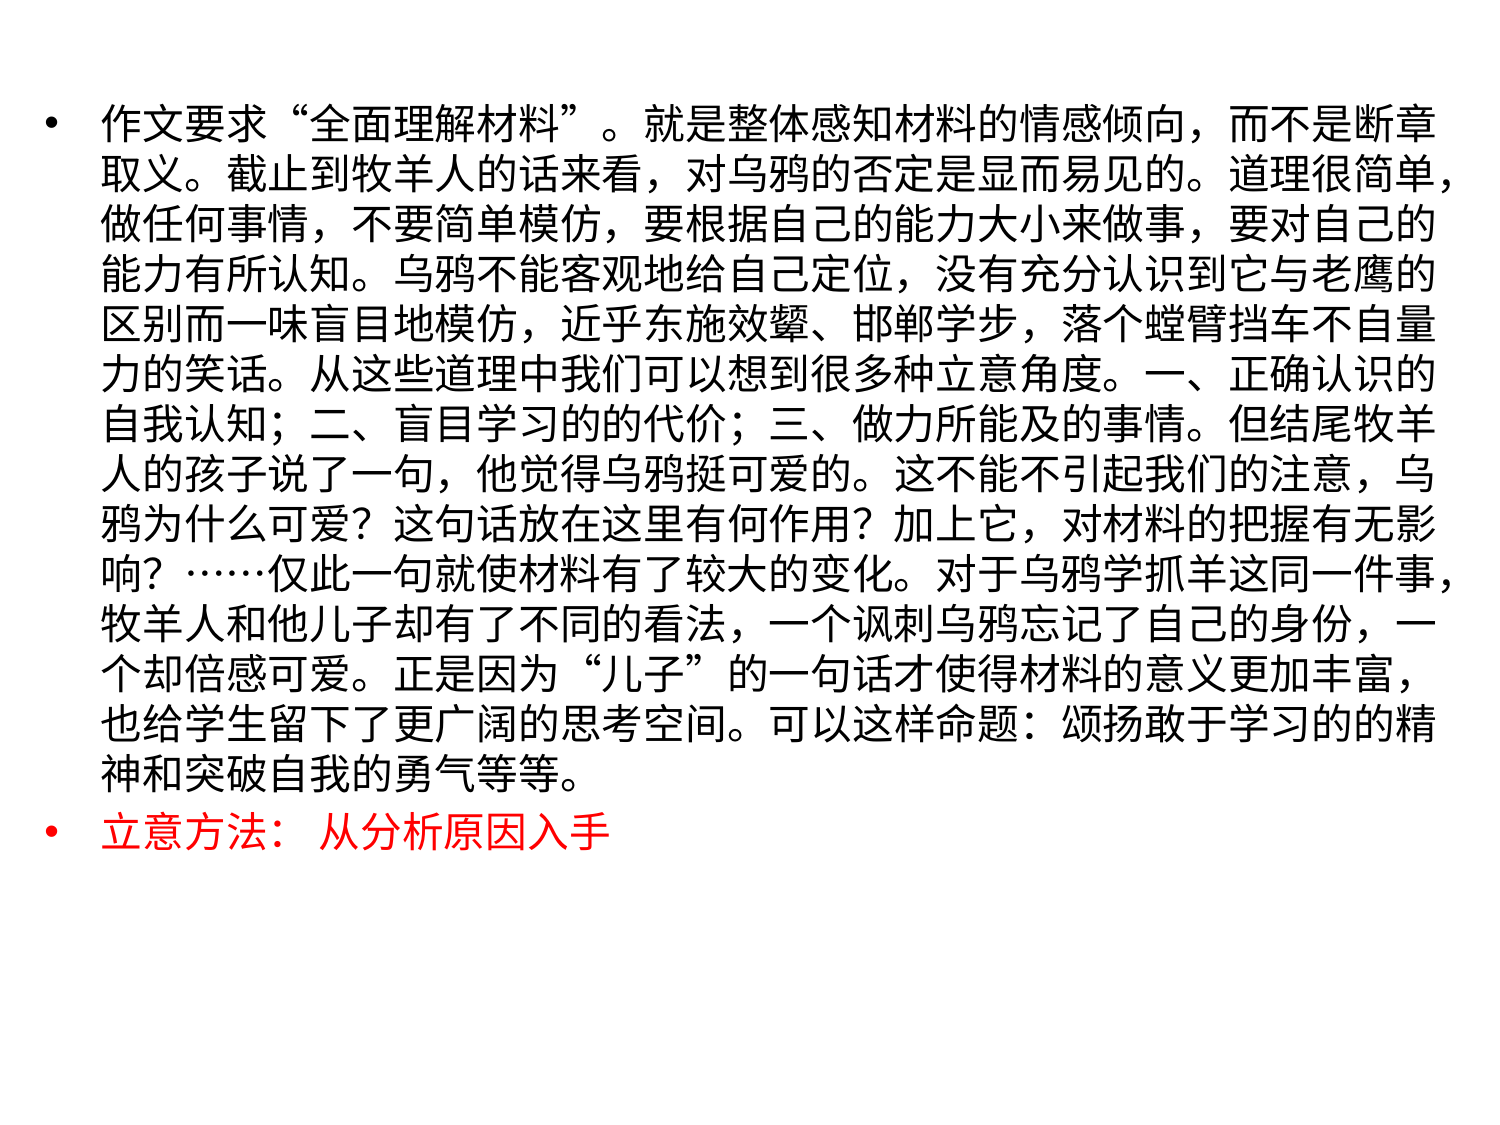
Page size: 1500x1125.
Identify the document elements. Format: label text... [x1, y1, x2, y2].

list 作文要求“全面理解材料”。就是整体感知材料的情感倾向，而不是断章取义。截止到牧羊人的话来看，对乌鸦的否定是显而易见的。道理很简单，做任何事情，不要简单模仿，要根据自己的能力大小来做事，要对自己的能力有所认知。乌鸦不能客观地给自己定位，没有充分认识到它与老鹰的区别而一味盲目地模仿，近乎东施效颦、邯郸学步，落个螳臂挡车不自量力的笑话。从这些道理中我们可以想到很多种立意角度。一、正确认识的自我认知；二、盲目学习的的代价；三、做力所能及的事情。但结尾牧羊人的孩子说了一句，他觉得乌鸦挺可爱的。这不能不引起我们的注意，乌鸦为什么可爱？这句话放在这里有何作用？加上它，对材料的把握有无影响？……仅此一句就使材料有了较大的变化。对于乌鸦学抓羊这同一件事，牧羊人和他儿子却有了不同的看法，一个讽刺乌鸦忘记了自己的身份，一个却倍感可爱。正是因为“儿子”的一句话才使得材料的意义更加丰富，也给学生留下了更广阔的思考空间。可以这样命题：颂扬敢于学习的的精神和突破自我的勇气等等。 立意方法： 从分析原因入手 [29, 90, 1483, 963]
